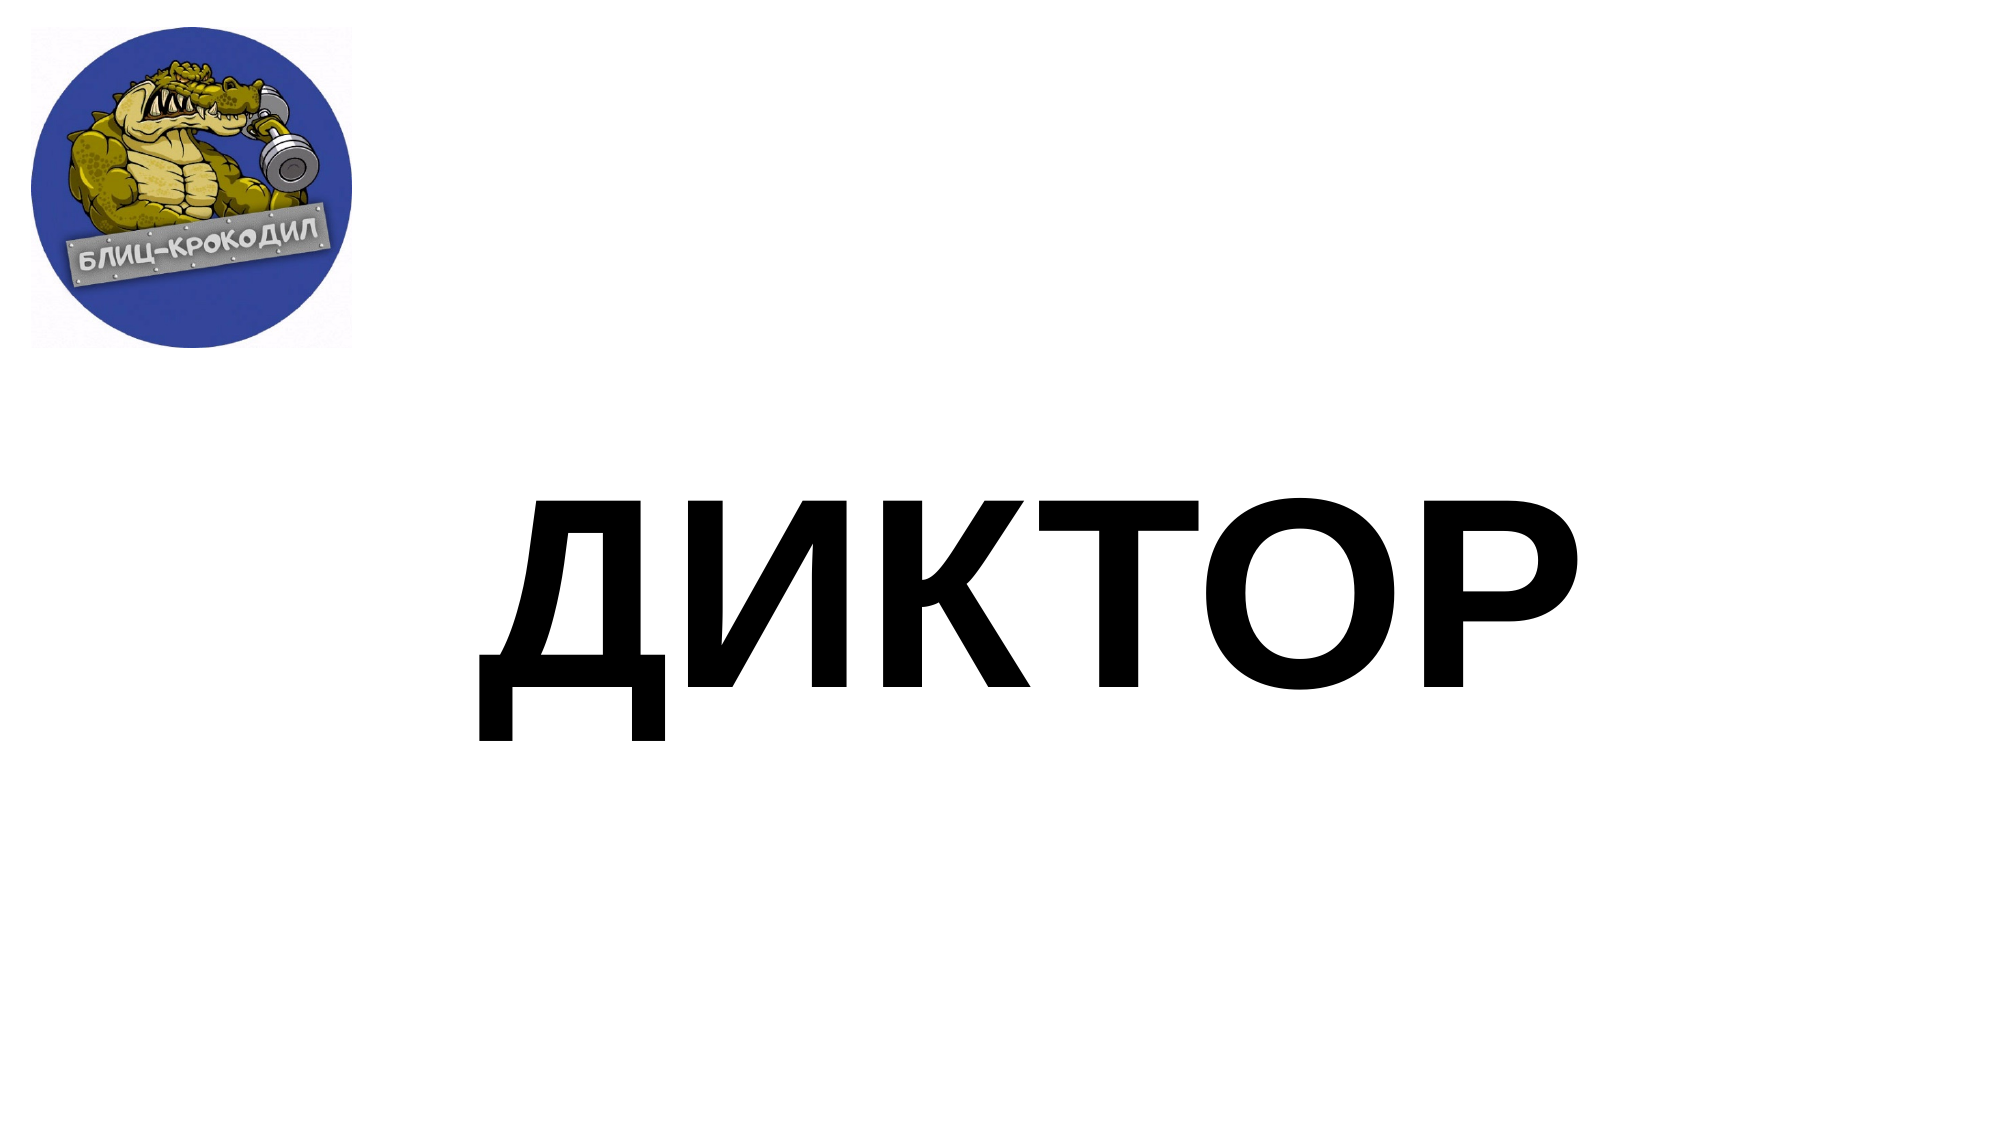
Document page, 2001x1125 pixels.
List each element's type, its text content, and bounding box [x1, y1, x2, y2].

title ДИКТОР [282, 361, 1783, 754]
picture [31, 27, 352, 348]
